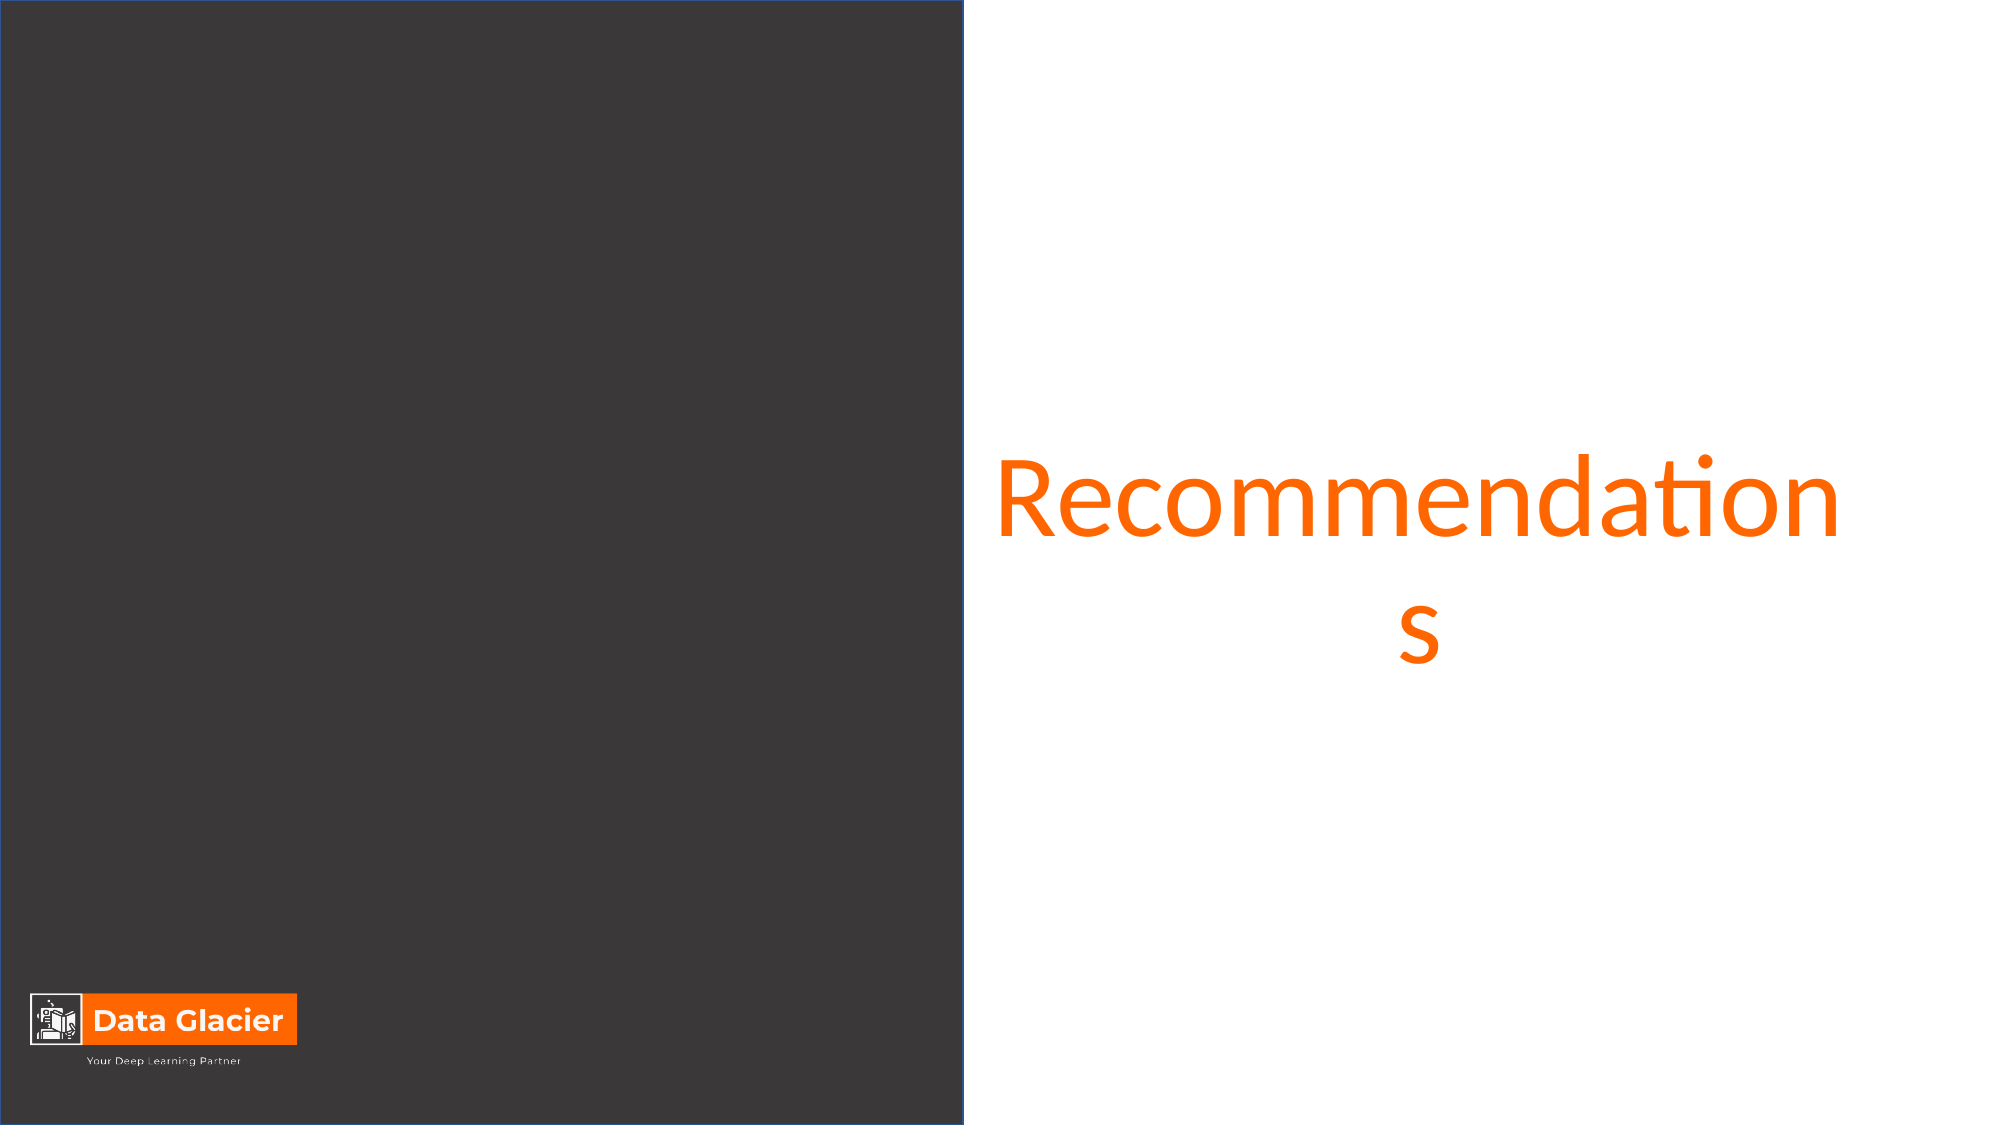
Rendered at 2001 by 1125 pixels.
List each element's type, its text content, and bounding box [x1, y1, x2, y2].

text_box [0, 0, 964, 1125]
subtitle Recommendations [964, 426, 1876, 699]
picture [27, 893, 300, 1125]
